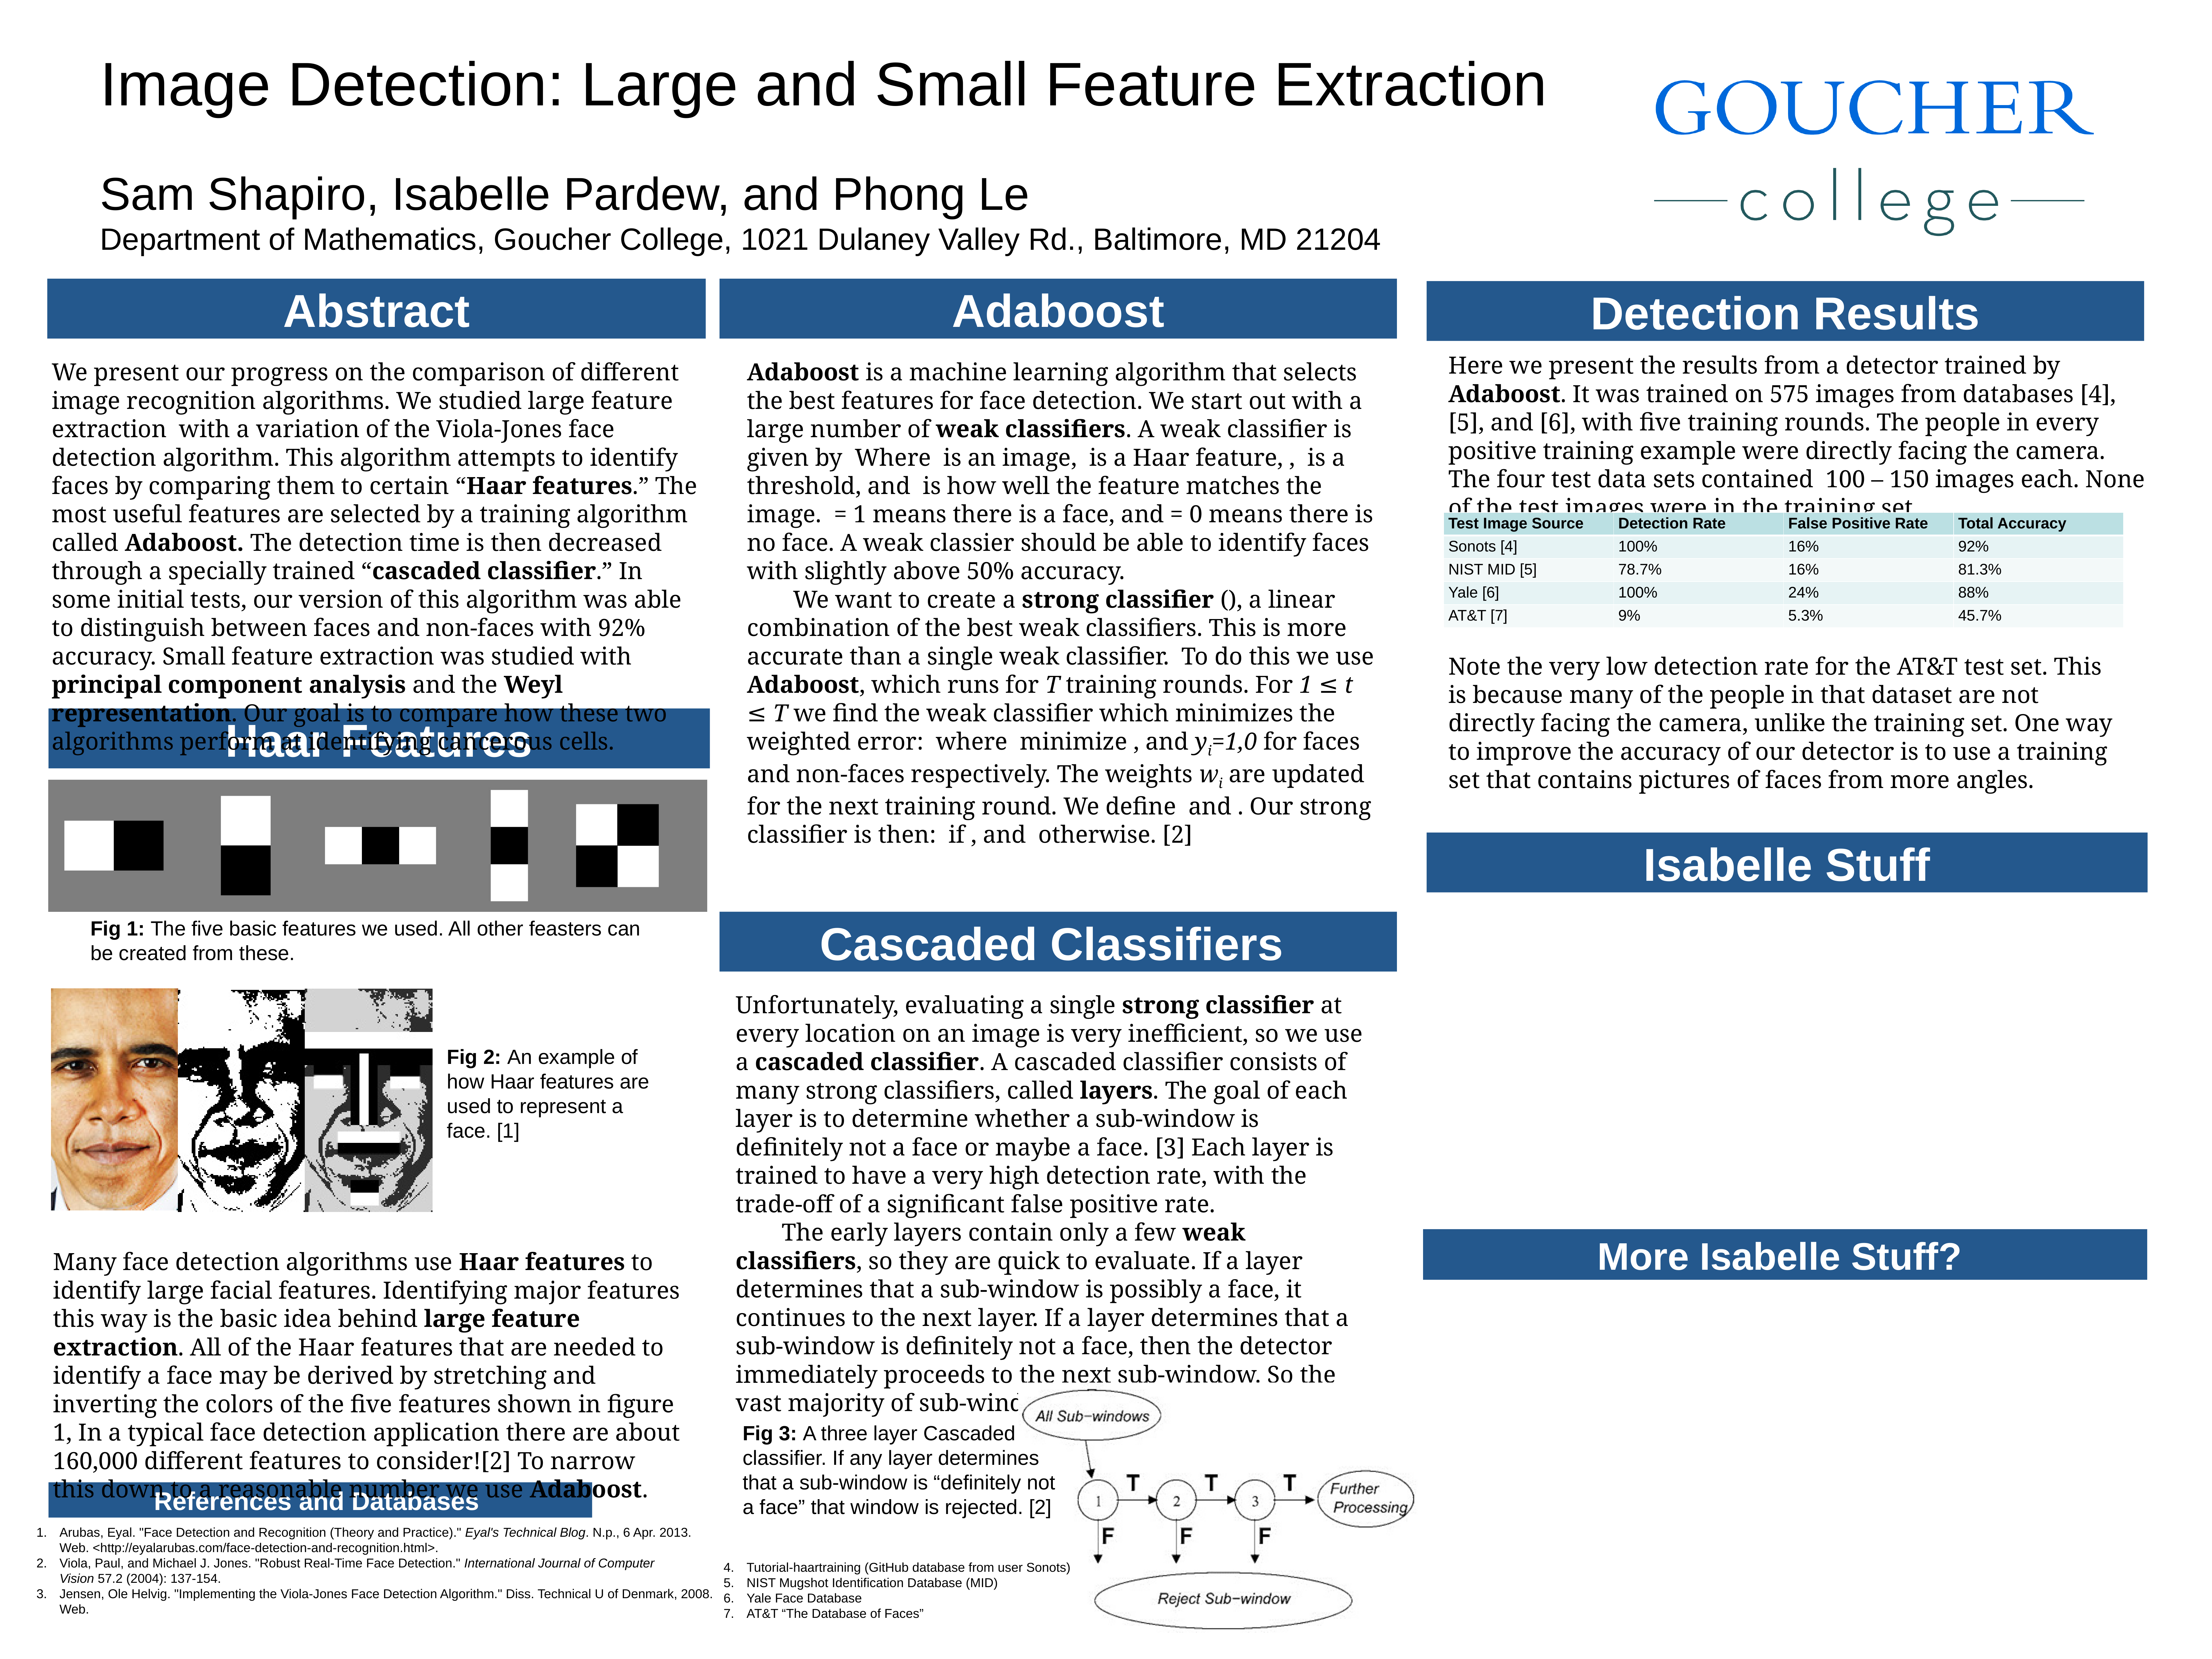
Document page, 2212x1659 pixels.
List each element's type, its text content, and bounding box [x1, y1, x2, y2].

text_box Abstract [47, 279, 706, 339]
table_cell AT&T [7] [1444, 605, 1614, 627]
text_box Here we present the results from a detector trained by Adaboost. It was trained on 575 images from databases [4], [5], and [6], with five training rounds. The people in every positive training example were directly facing the camera. The four test data sets contained 100 – 150 images each. None of the test images were in the training set. [1444, 348, 2159, 523]
text_box Tutorial-haartraining (GitHub database from user Sonots) NIST Mugshot Identification Database (MID) Yale Face Database AT&T “The Database of Faces” [719, 1557, 1076, 1644]
table_cell 16% [1784, 536, 1953, 558]
table_cell 45.7% [1954, 605, 2123, 627]
picture [48, 780, 708, 912]
table_cell 92% [1954, 536, 2123, 558]
table_header Test Image Source [1444, 513, 1614, 535]
table_cell 100% [1614, 536, 1783, 558]
table_cell 88% [1954, 582, 2123, 604]
text_box Haar Features [48, 708, 710, 768]
text_box Unfortunately, evaluating a single strong classifier at every location on an image is very inefficient, so we use a cascaded classifier. A cascaded classifier consists of many strong classifiers, called layers. The goal of each layer is to determine whether a sub-window is definitely not a face or maybe a face. [3] Each layer is trained to have a very high detection rate, with the trade-off of a significant false positive rate. The early layers contain only a few weak classifiers, so they are quick to evaluate. If a layer determines that a sub-window is possibly a face, it continues to the next layer. If a layer determines that a sub-window is definitely not a face, then the detector immediately proceeds to the next sub-window. So the vast majority of sub-windows are evaluated quickly [731, 987, 1372, 1418]
table_header False Positive Rate [1784, 513, 1953, 535]
picture [1649, 45, 2100, 270]
text_box Many face detection algorithms use Haar features to identify large facial features. Identifying major features this way is the basic idea behind large feature extraction. All of the Haar features that are needed to identify a face may be derived by stretching and inverting the colors of the five features shown in figure 1, In a typical face detection application there are about 160,000 different features to consider![2] To narrow this down to a reasonable number we use Adaboost. [48, 1244, 686, 1505]
picture [51, 988, 433, 1212]
table_cell 5.3% [1784, 605, 1953, 627]
table_cell 81.3% [1954, 559, 2123, 581]
text_box More Isabelle Stuff? [1423, 1229, 2147, 1280]
text_box Detection Results [1426, 281, 2144, 341]
title Image Detection: Large and Small Feature Extraction Sam Shapiro, Isabelle Pardew, and Phong Le Department of Mathematics, Goucher College, 1021 Dulaney Valley Rd., Baltimore, MD 21204 [47, 0, 2137, 330]
text_box Fig 1: The five basic features we used. All other feasters can be created from these. [86, 915, 649, 967]
table_cell 16% [1784, 559, 1953, 581]
text_box Arubas, Eyal. "Face Detection and Recognition (Theory and Practice)." Eyal's Technical Blog. N.p., 6 Apr. 2013. Web. <http://eyalarubas.com/face-detection-and-recognition.html>. Viola, Paul, and Michael J. Jones. "Robust Real-Time Face Detection." International Journal of Computer Vision 57.2 (2004): 137-154. Jensen, Ole Helvig. "Implementing the Viola-Jones Face Detection Algorithm." Diss. Technical U of Denmark, 2008. Web. [32, 1522, 721, 1619]
table_cell 9% [1614, 605, 1783, 627]
table_header Detection Rate [1614, 513, 1783, 535]
text_box Isabelle Stuff [1426, 832, 2148, 892]
text_box Fig 2: An example of how Haar features are used to represent a face. [1] [442, 1041, 672, 1144]
text_box References and Databases [48, 1505, 592, 1518]
text_box Cascaded Classifiers [720, 912, 1397, 972]
text_box We present our progress on the comparison of different image recognition algorithms. We studied large feature extraction with a variation of the Viola-Jones face detection algorithm. This algorithm attempts to identify faces by comparing them to certain “Haar features.” The most useful features are selected by a training algorithm called Adaboost. The detection time is then decreased through a specially trained “cascaded classifier.” In some initial tests, our version of this algorithm was able to distinguish between faces and non-faces with 92% accuracy. Small feature extraction was studied with principal component analysis and the Weyl representation. Our goal is to compare how these two algorithms perform at identifying cancerous cells. [47, 355, 706, 757]
text_box Fig 3: A three layer Cascaded classifier. If any layer determines that a sub-window is “definitely not a face” that window is rejected. [2] [738, 1418, 1016, 1521]
table_cell Sonots [4] [1444, 536, 1614, 558]
table_cell NIST MID [5] [1444, 559, 1614, 581]
table_header Total Accuracy [1954, 513, 2123, 535]
table_cell 78.7% [1614, 559, 1783, 581]
table_cell Yale [6] [1444, 582, 1614, 604]
text_box Note the very low detection rate for the AT&T test set. This is because many of the people in that dataset are not directly facing the camera, unlike the training set. One way to improve the accuracy of our detector is to use a training set that contains pictures of faces from more angles. [1444, 649, 2124, 795]
table_cell 100% [1614, 582, 1783, 604]
table_cell 24% [1784, 582, 1953, 604]
text_box Adaboost [720, 279, 1397, 339]
picture [1018, 1382, 1418, 1633]
